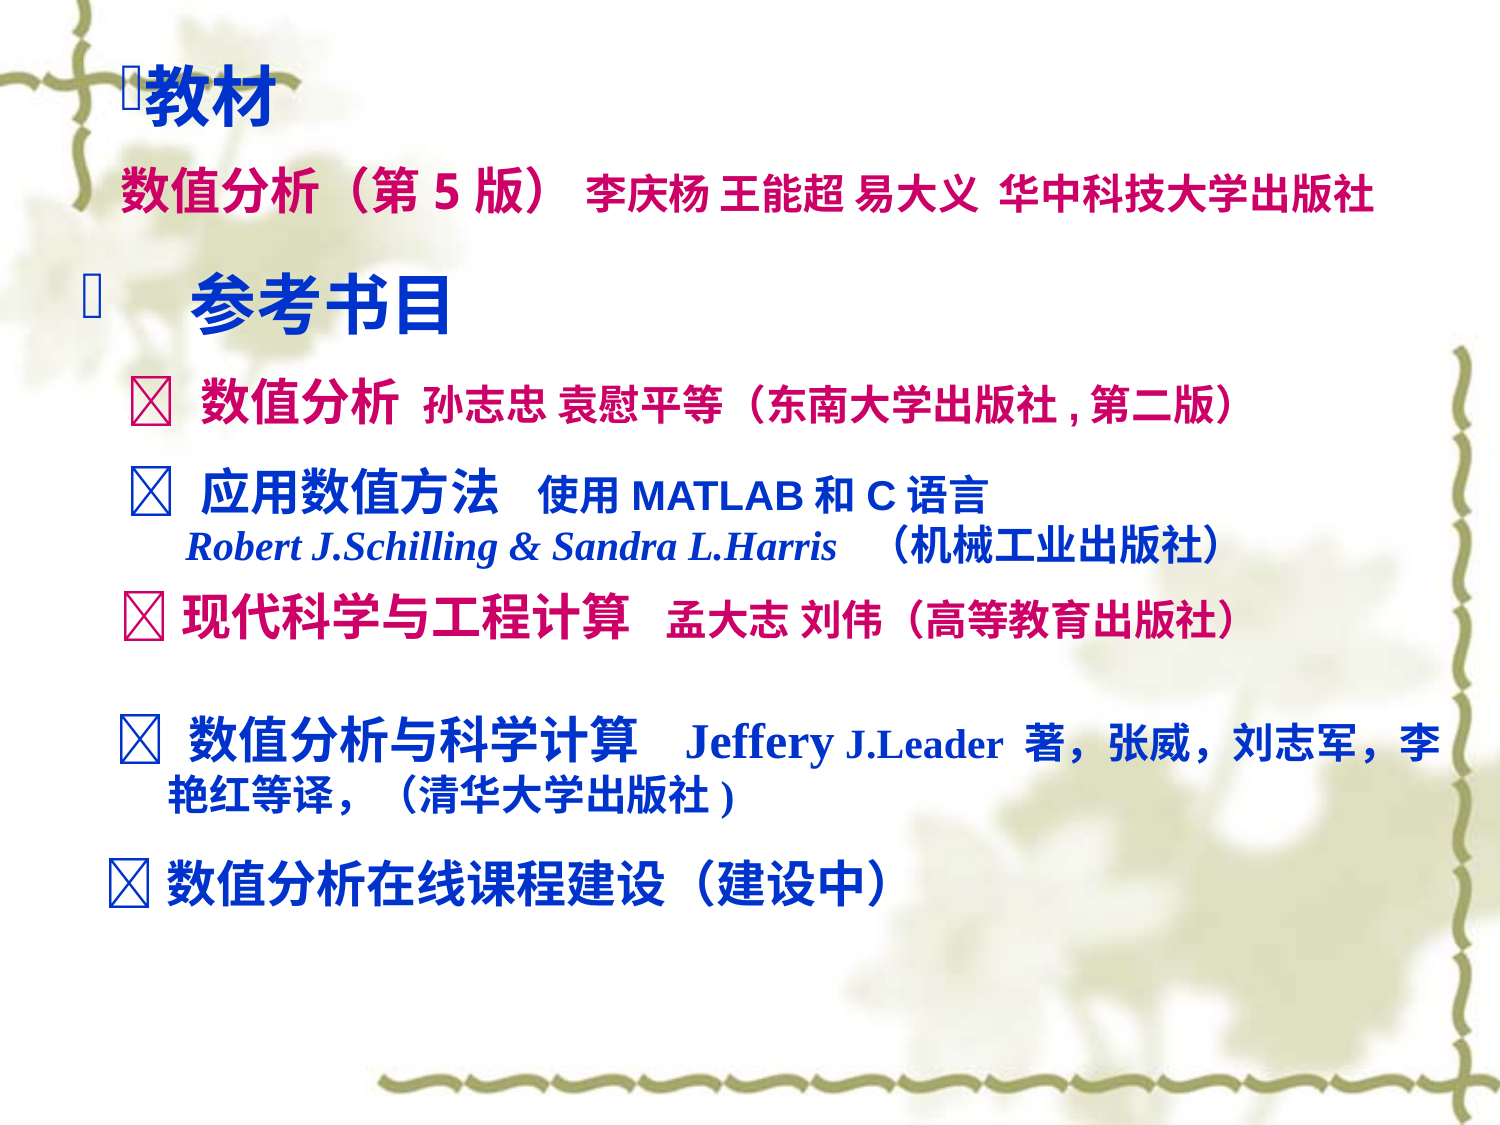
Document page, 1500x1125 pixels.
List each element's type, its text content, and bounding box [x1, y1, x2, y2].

picture [0, 0, 1500, 1125]
text_box 教材 数值分析（第5版） 李庆杨 王能超 易大义 华中科技大学出版社 [105, 46, 1464, 227]
text_box 参考书目  数值分析 孙志忠 袁慰平等（东南大学出版社,第二版）  应用数值方法 使用MATLAB和C语言 Robert J.Schilling & Sandra L.Harris （机械工业出版社） 现代科学与工程计算 孟大志 刘伟（高等教育出版社）  数值分析与科学计算 Jeffery J.Leader 著，张威，刘志军，李 艳红等译，（清华大学出版社) 数值分析在线课程建设（建设中） [67, 255, 1500, 991]
